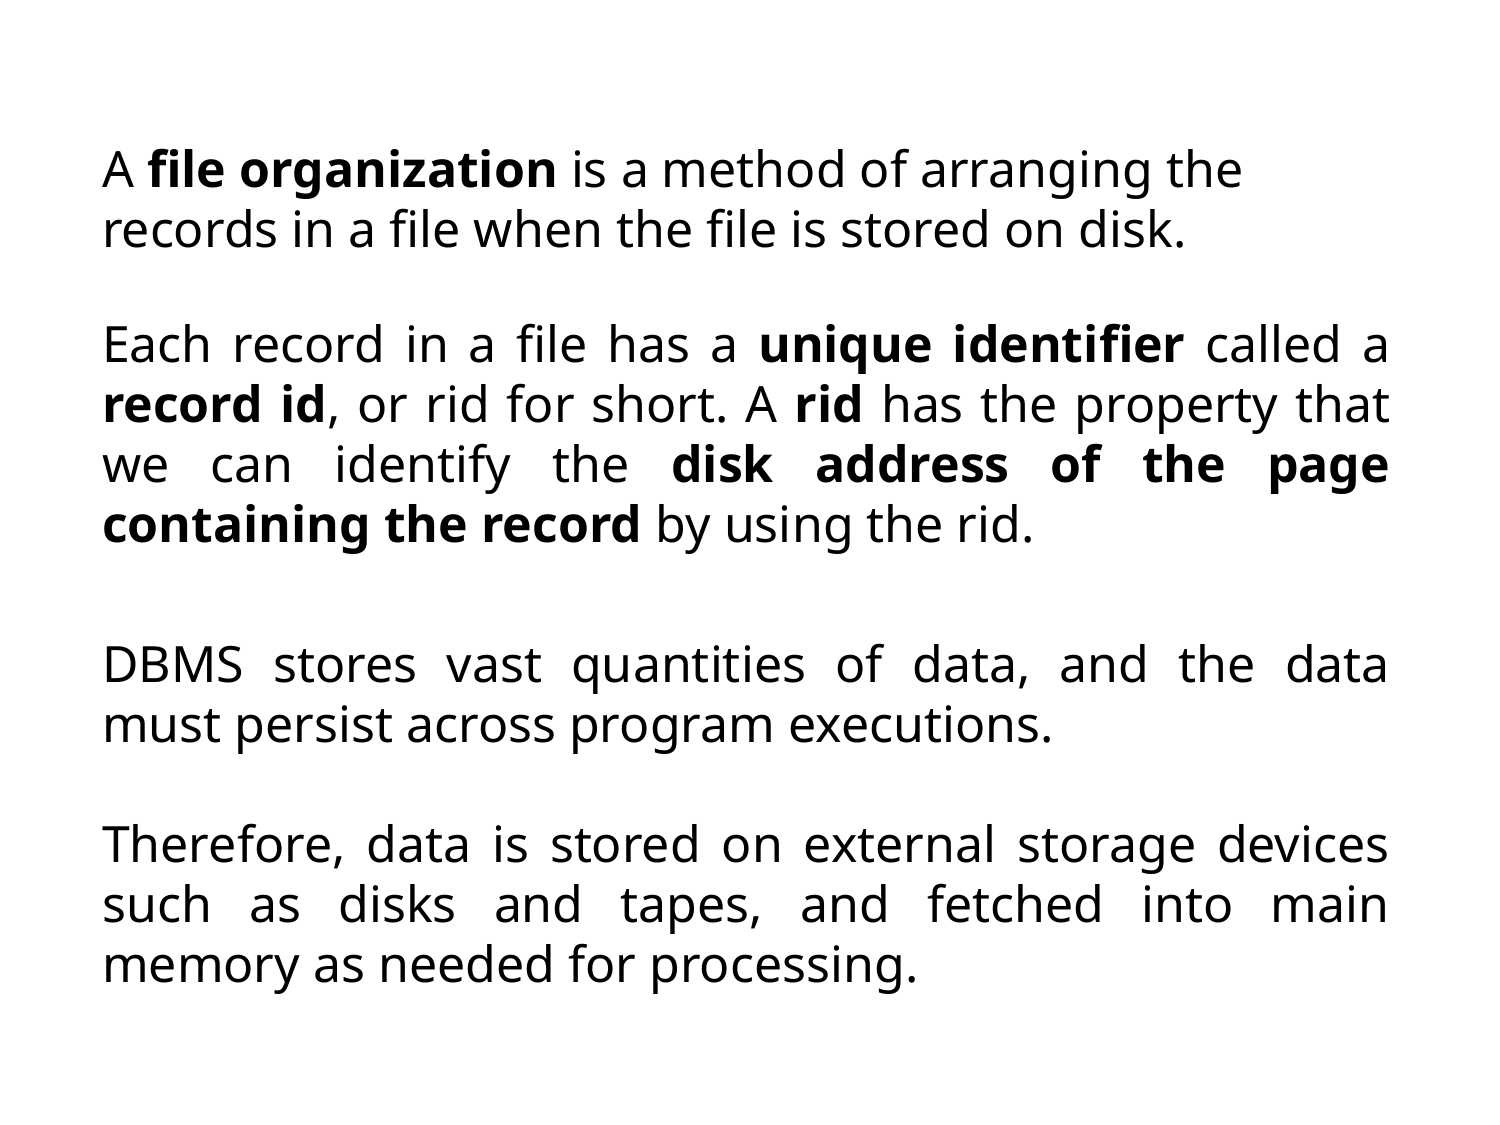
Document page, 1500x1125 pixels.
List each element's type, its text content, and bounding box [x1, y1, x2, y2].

text_box Each record in a file has a unique identifier called a record id, or rid for short. A rid has the property that we can identify the disk address of the page containing the record by using the rid. [87, 304, 1406, 560]
text_box A file organization is a method of arranging the records in a file when the file is stored on disk. [87, 130, 1406, 265]
text_box DBMS stores vast quantities of data, and the data must persist across program executions. Therefore, data is stored on external storage devices such as disks and tapes, and fetched into main memory as needed for processing. [87, 625, 1406, 1000]
